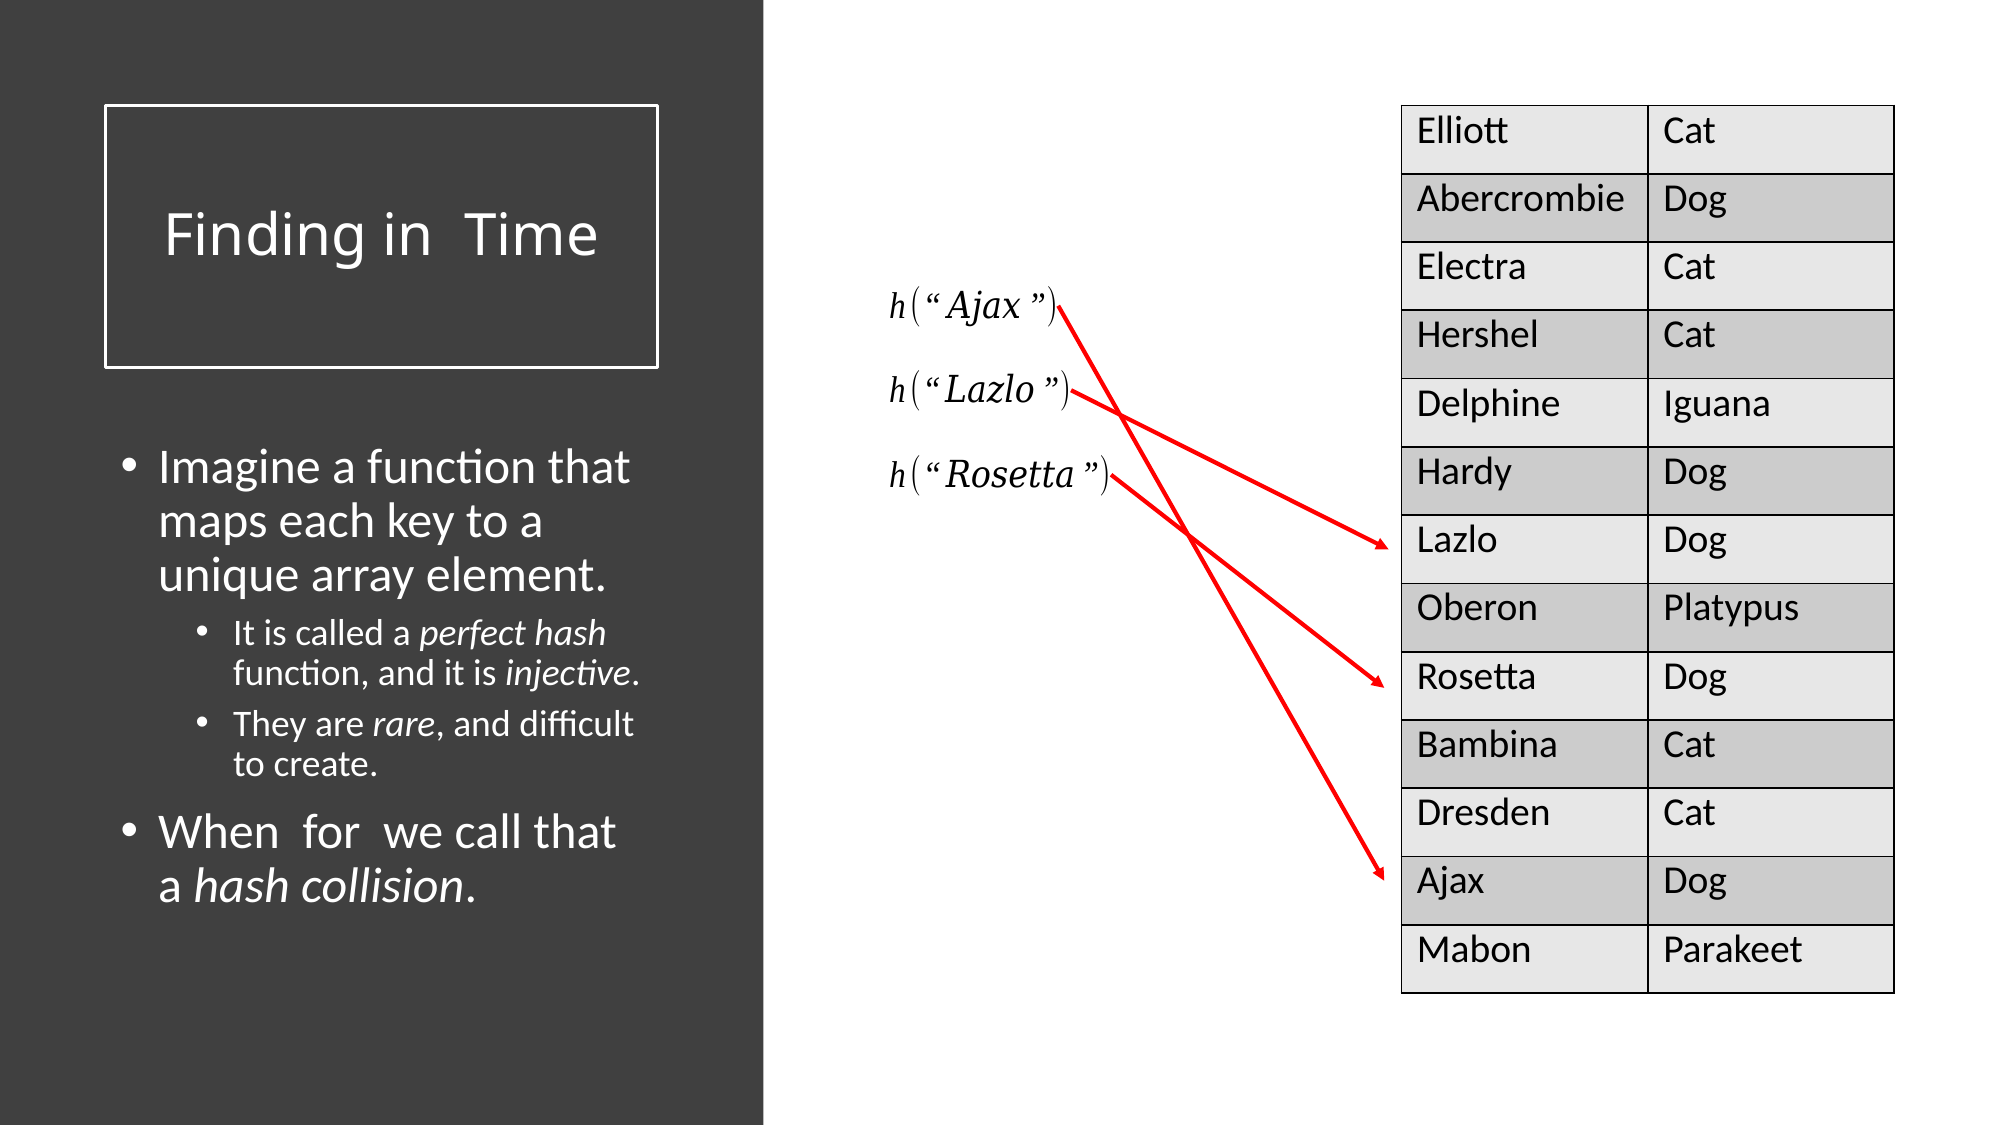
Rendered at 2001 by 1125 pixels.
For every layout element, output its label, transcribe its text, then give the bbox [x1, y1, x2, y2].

table_cell Cat [1649, 721, 1893, 787]
table_cell Hershel [1402, 311, 1647, 378]
table_cell Oberon [1402, 584, 1647, 651]
table_cell Dog [1649, 653, 1893, 719]
table_header Elliott [1402, 106, 1647, 173]
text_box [1058, 305, 1385, 881]
table_cell Lazlo [1402, 516, 1647, 583]
table_cell Hardy [1402, 448, 1647, 514]
table_cell Rosetta [1402, 653, 1647, 719]
table_cell Mabon [1402, 926, 1647, 992]
table_cell Dog [1649, 448, 1893, 514]
text_box [0, 0, 764, 1125]
table_cell Ajax [1402, 857, 1647, 924]
table_cell Cat [1649, 243, 1893, 309]
table_cell Bambina [1402, 721, 1647, 787]
table_cell Dog [1649, 857, 1893, 924]
table_cell Dog [1649, 516, 1893, 583]
table_cell Platypus [1649, 584, 1893, 651]
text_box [1111, 474, 1385, 688]
table_cell Dresden [1402, 789, 1647, 856]
table_cell Parakeet [1649, 926, 1893, 992]
table_cell Electra [1402, 243, 1647, 309]
table_cell Dog [1649, 175, 1893, 241]
table_cell Iguana [1649, 379, 1893, 446]
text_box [1071, 390, 1389, 550]
table_cell Cat [1649, 789, 1893, 856]
table_cell Abercrombie [1402, 175, 1647, 241]
table_header Cat [1649, 106, 1893, 173]
table_cell Cat [1649, 311, 1893, 378]
table_cell Delphine [1402, 379, 1647, 446]
